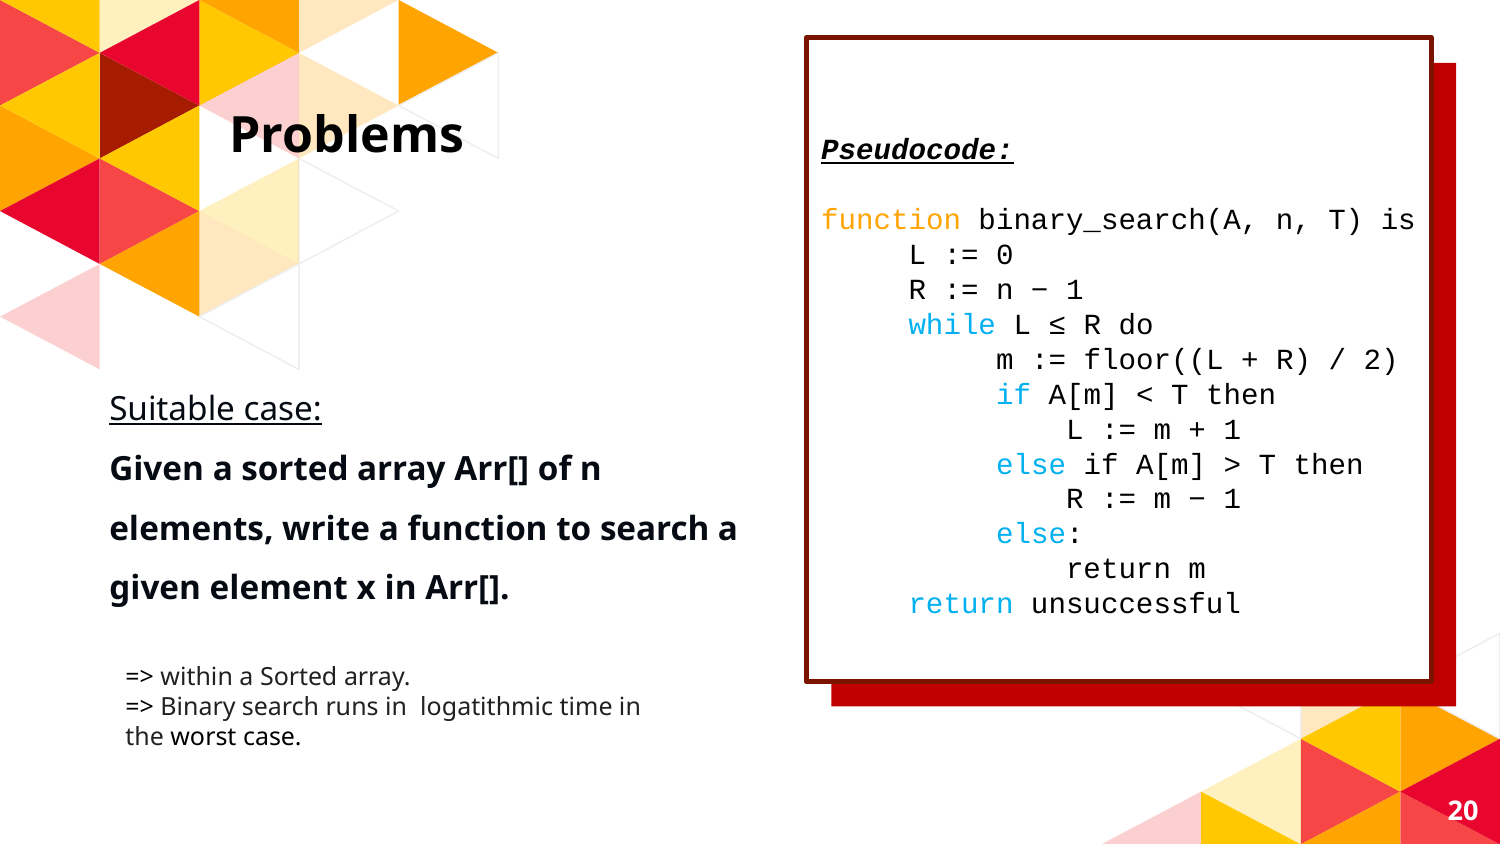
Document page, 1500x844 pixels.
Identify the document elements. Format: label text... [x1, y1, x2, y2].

text_box Suitable case: Given a sorted array Arr[] of n elements, write a function to search a given element x in Arr[]. [94, 359, 782, 614]
slide_number 20 [1403, 779, 1494, 844]
text_box Pseudocode: function binary_search(A, n, T) is L := 0 R := n − 1 while L ≤ R do m := floor((L + R) / 2) if A[m] < T then L := m + 1 else if A[m] > T then R := m − 1 else: return m return unsuccessful [806, 122, 1500, 628]
text_box [829, 628, 1458, 709]
text_box [804, 36, 1433, 684]
text_box => within a Sorted array. => Binary search runs in logatithmic time in the worst case. [110, 653, 694, 759]
title Problems [214, 68, 603, 178]
text_box [1433, 61, 1458, 122]
